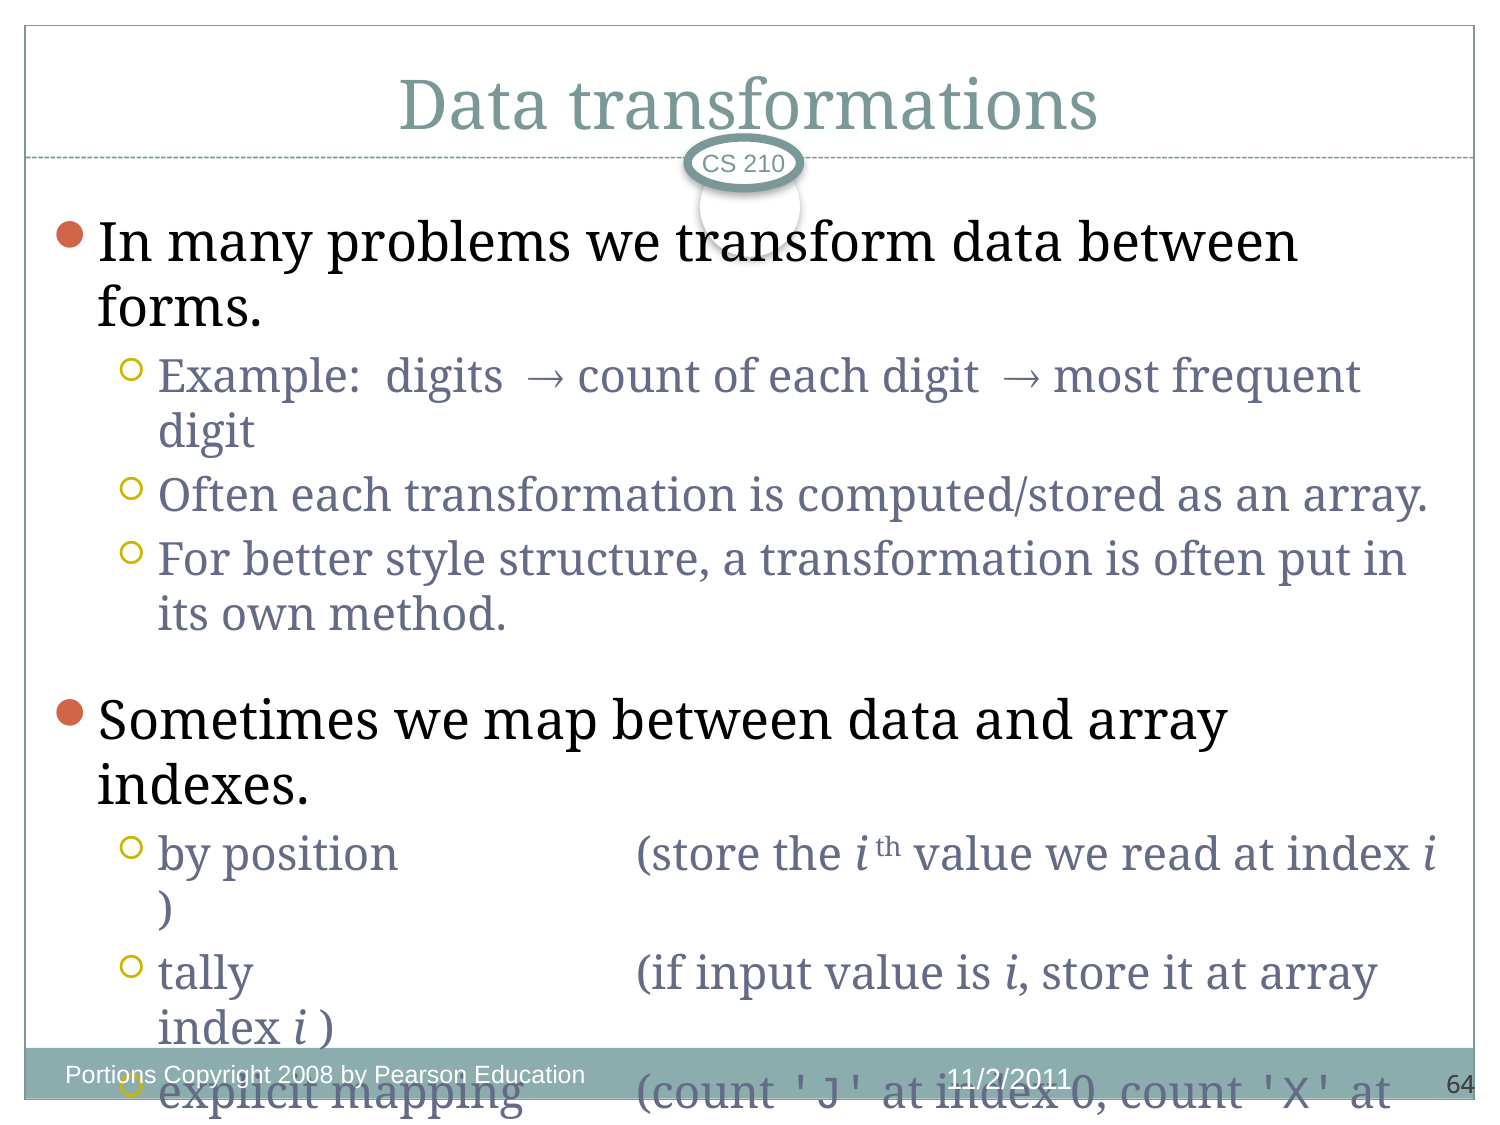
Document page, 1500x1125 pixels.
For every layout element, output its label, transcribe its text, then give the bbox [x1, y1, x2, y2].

list In many problems we transform data between forms. Example: digits  count of each digit  most frequent digit Often each transformation is computed/stored as an array. For better style structure, a transformation is often put in its own method. Sometimes we map between data and array indexes. by position (store the i th value we read at index i ) tally (if input value is i, store it at array index i ) explicit mapping (count 'J' at index 0, count 'X' at index 1) Exercise: Modify our Sections program to use static methods that use arrays as parameters and returns. [37, 200, 1463, 1038]
title Data transformations [49, 37, 1450, 144]
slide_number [837, 1052, 1088, 1113]
slide_number CS 210 [675, 137, 813, 188]
footer Portions Copyright 2008 by Pearson Education [50, 1051, 663, 1112]
